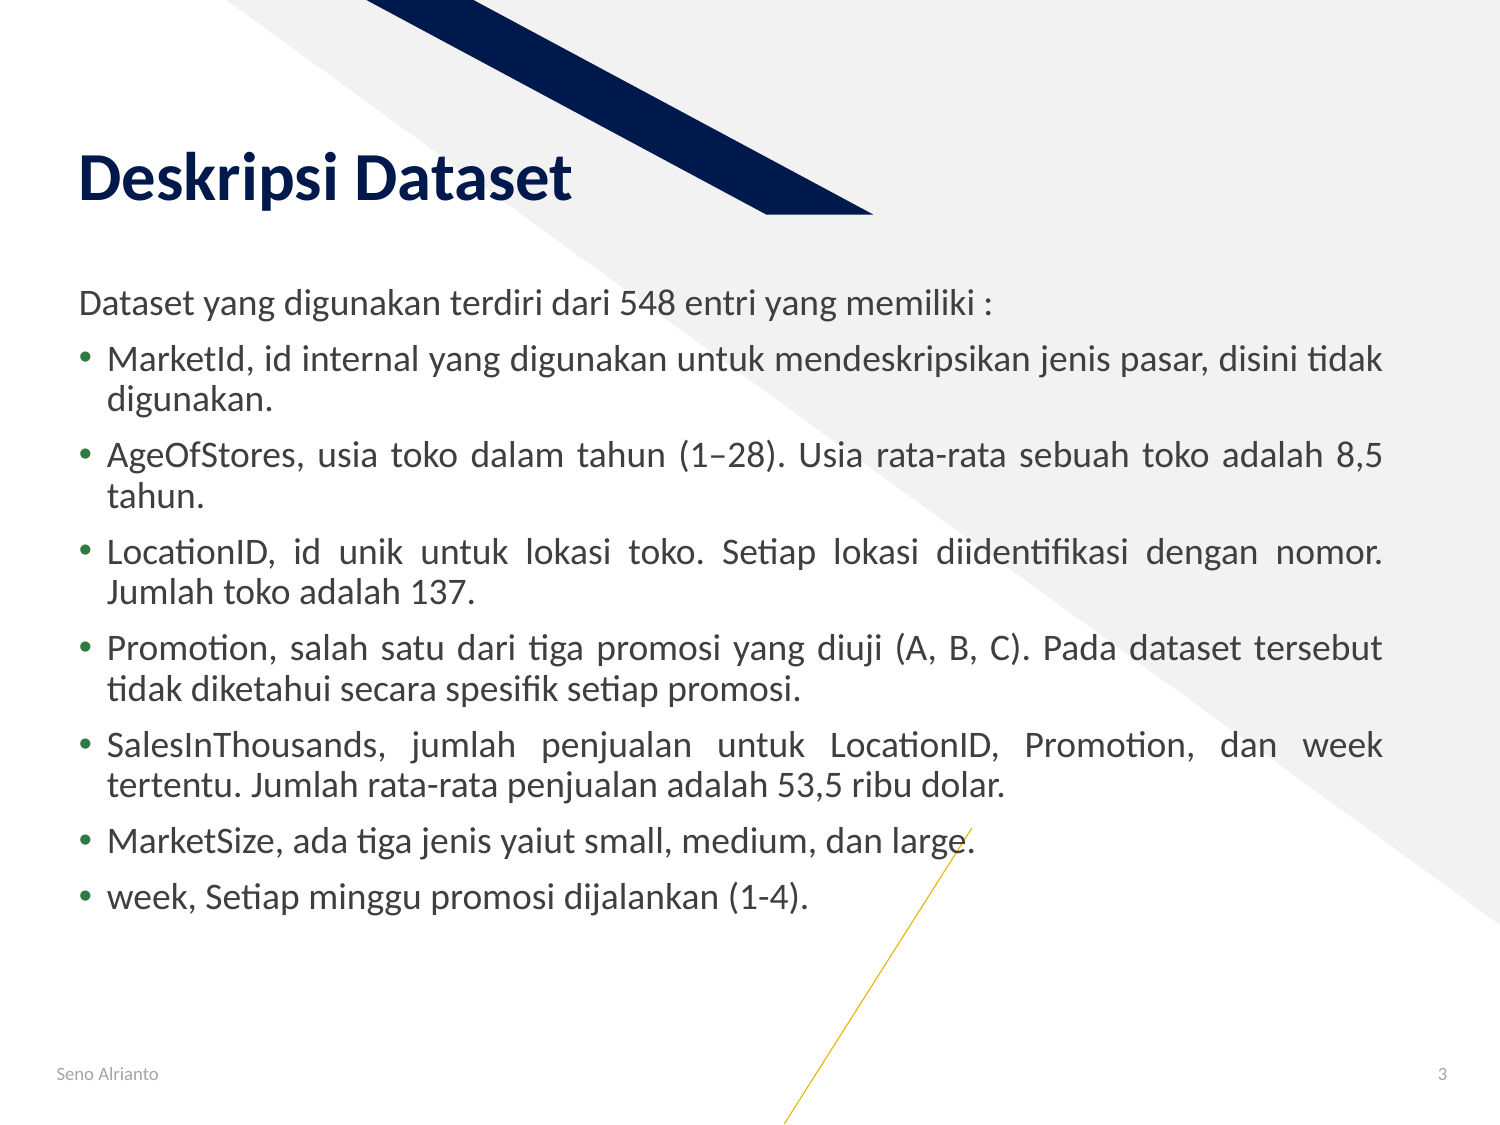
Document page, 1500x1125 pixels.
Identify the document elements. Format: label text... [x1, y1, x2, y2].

slide_number 3 [1371, 1042, 1463, 1103]
footer Seno Alrianto [41, 1042, 548, 1103]
title Deskripsi Dataset [63, 126, 1090, 215]
text_box Dataset yang digunakan terdiri dari 548 entri yang memiliki : MarketId, id internal yang digunakan untuk mendeskripsikan jenis pasar, disini tidak digunakan. AgeOfStores, usia toko dalam tahun (1–28). Usia rata-rata sebuah toko adalah 8,5 tahun. LocationID, id unik untuk lokasi toko. Setiap lokasi diidentifikasi dengan nomor. Jumlah toko adalah 137. Promotion, salah satu dari tiga promosi yang diuji (A, B, C). Pada dataset tersebut tidak diketahui secara spesifik setiap promosi. SalesInThousands, jumlah penjualan untuk LocationID, Promotion, dan week tertentu. Jumlah rata-rata penjualan adalah 53,5 ribu dolar. MarketSize, ada tiga jenis yaiut small, medium, dan large. week, Setiap minggu promosi dijalankan (1-4). [63, 275, 1400, 938]
